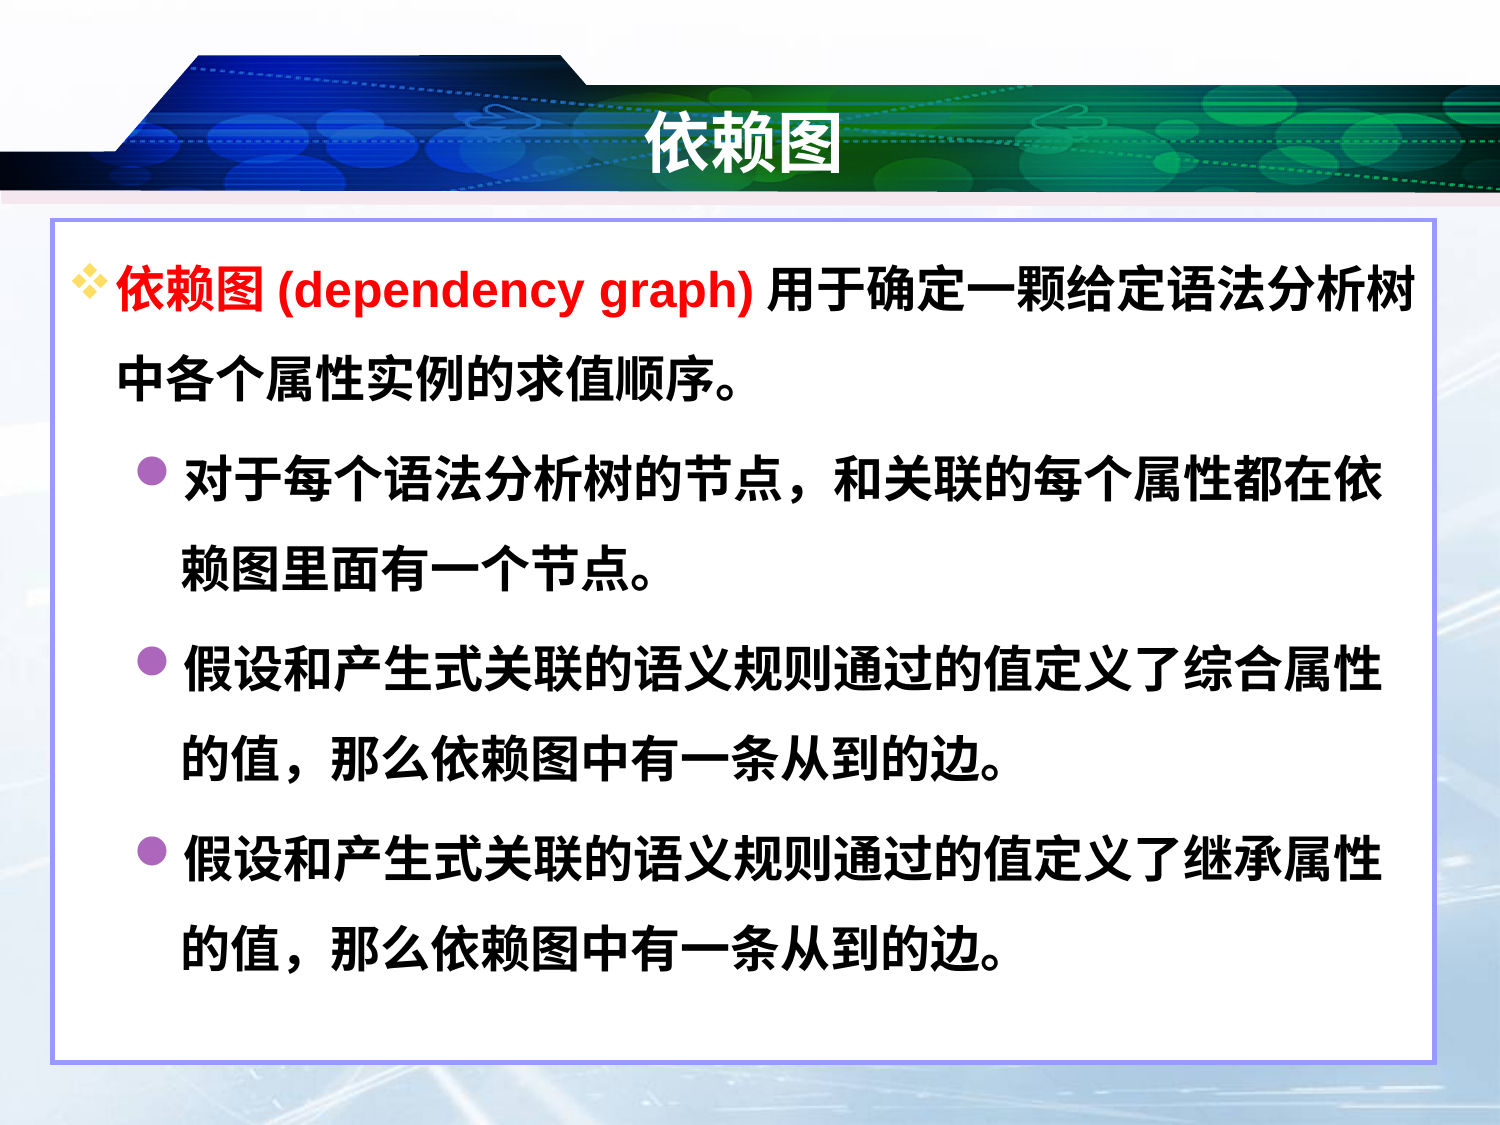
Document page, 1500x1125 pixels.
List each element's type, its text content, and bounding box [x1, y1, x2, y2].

picture [0, 0, 1500, 1125]
title 依赖图 [99, 94, 1388, 188]
